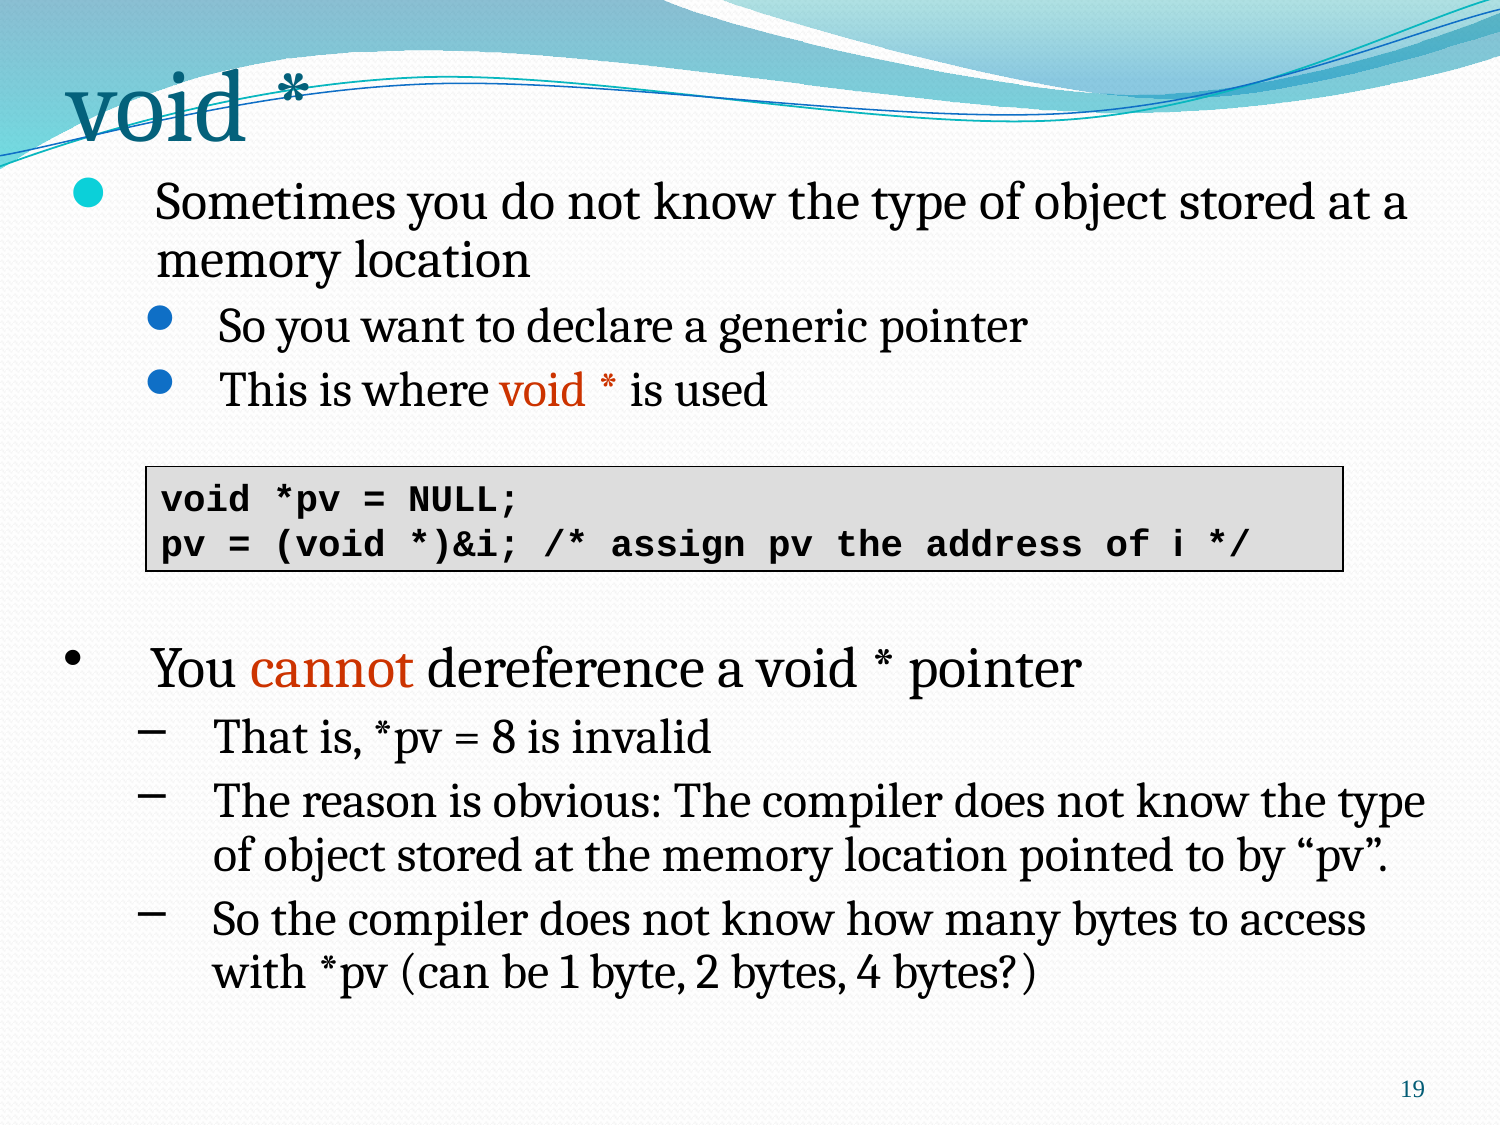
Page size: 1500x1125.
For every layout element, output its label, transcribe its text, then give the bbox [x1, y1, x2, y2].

title void * [45, 23, 1455, 163]
list Sometimes you do not know the type of object stored at a memory location So you want to declare a generic pointer This is where void * is used [54, 165, 1450, 459]
text_box You cannot dereference a void * pointer That is, *pv = 8 is invalid The reason is obvious: The compiler does not know the type of object stored at the memory location pointed to by “pv”. So the compiler does not know how many bytes to access with *pv (can be 1 byte, 2 bytes, 4 bytes?) [48, 629, 1444, 1063]
text_box void *pv = NULL; pv = (void *)&i; /* assign pv the address of i */ [145, 466, 1343, 572]
slide_number 19 [1299, 1063, 1425, 1103]
